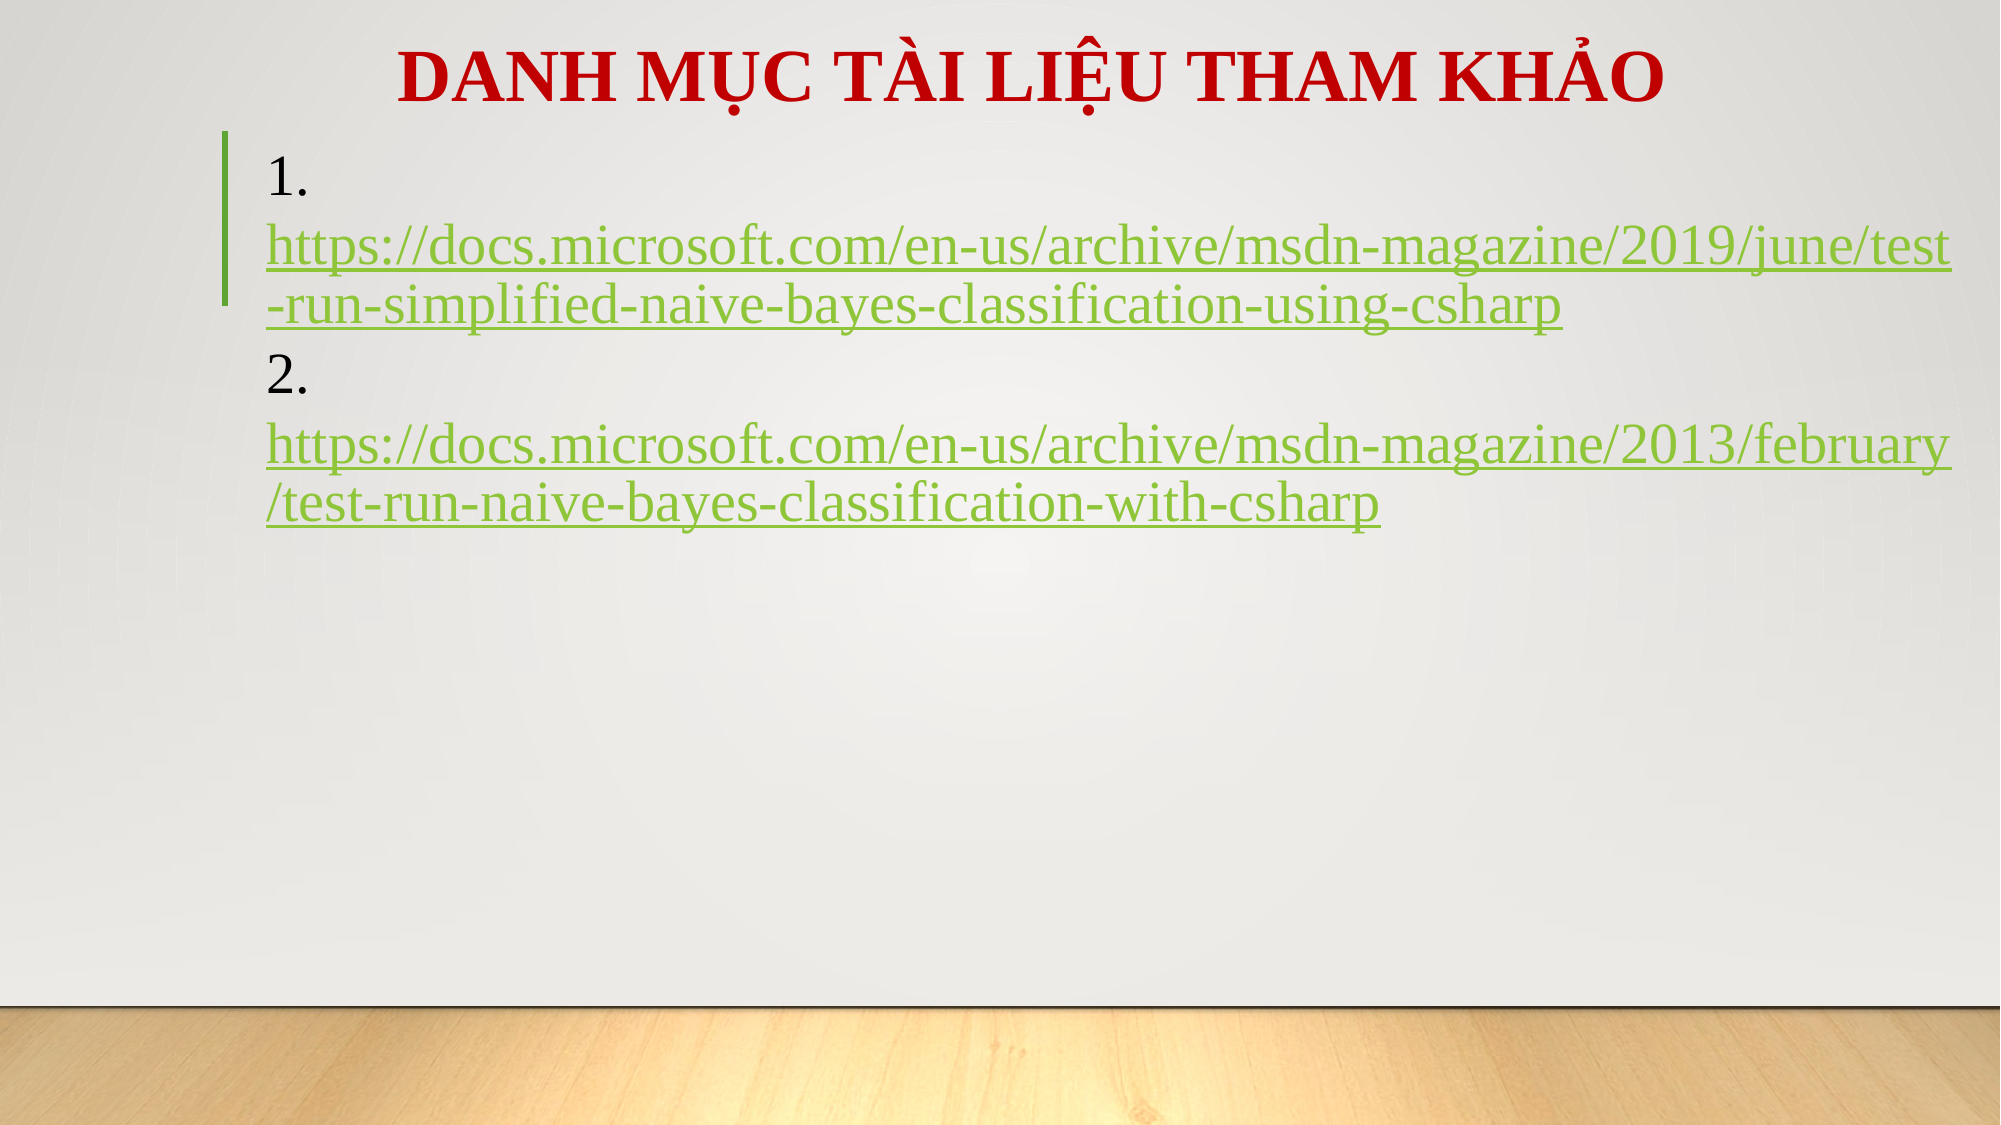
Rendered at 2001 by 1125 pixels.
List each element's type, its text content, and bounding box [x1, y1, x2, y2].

text_box DANH MỤC TÀI LIỆU THAM KHẢO [251, 0, 1814, 126]
text_box 1. https://docs.microsoft.com/en-us/archive/msdn-magazine/2019/june/test-run-simplified-naive-bayes-classification-using-csharp 2. https://docs.microsoft.com/en-us/archive/msdn-magazine/2013/february/test-run-naive-bayes-classification-with-csharp [251, 129, 1983, 424]
picture [0, 1006, 2000, 1125]
